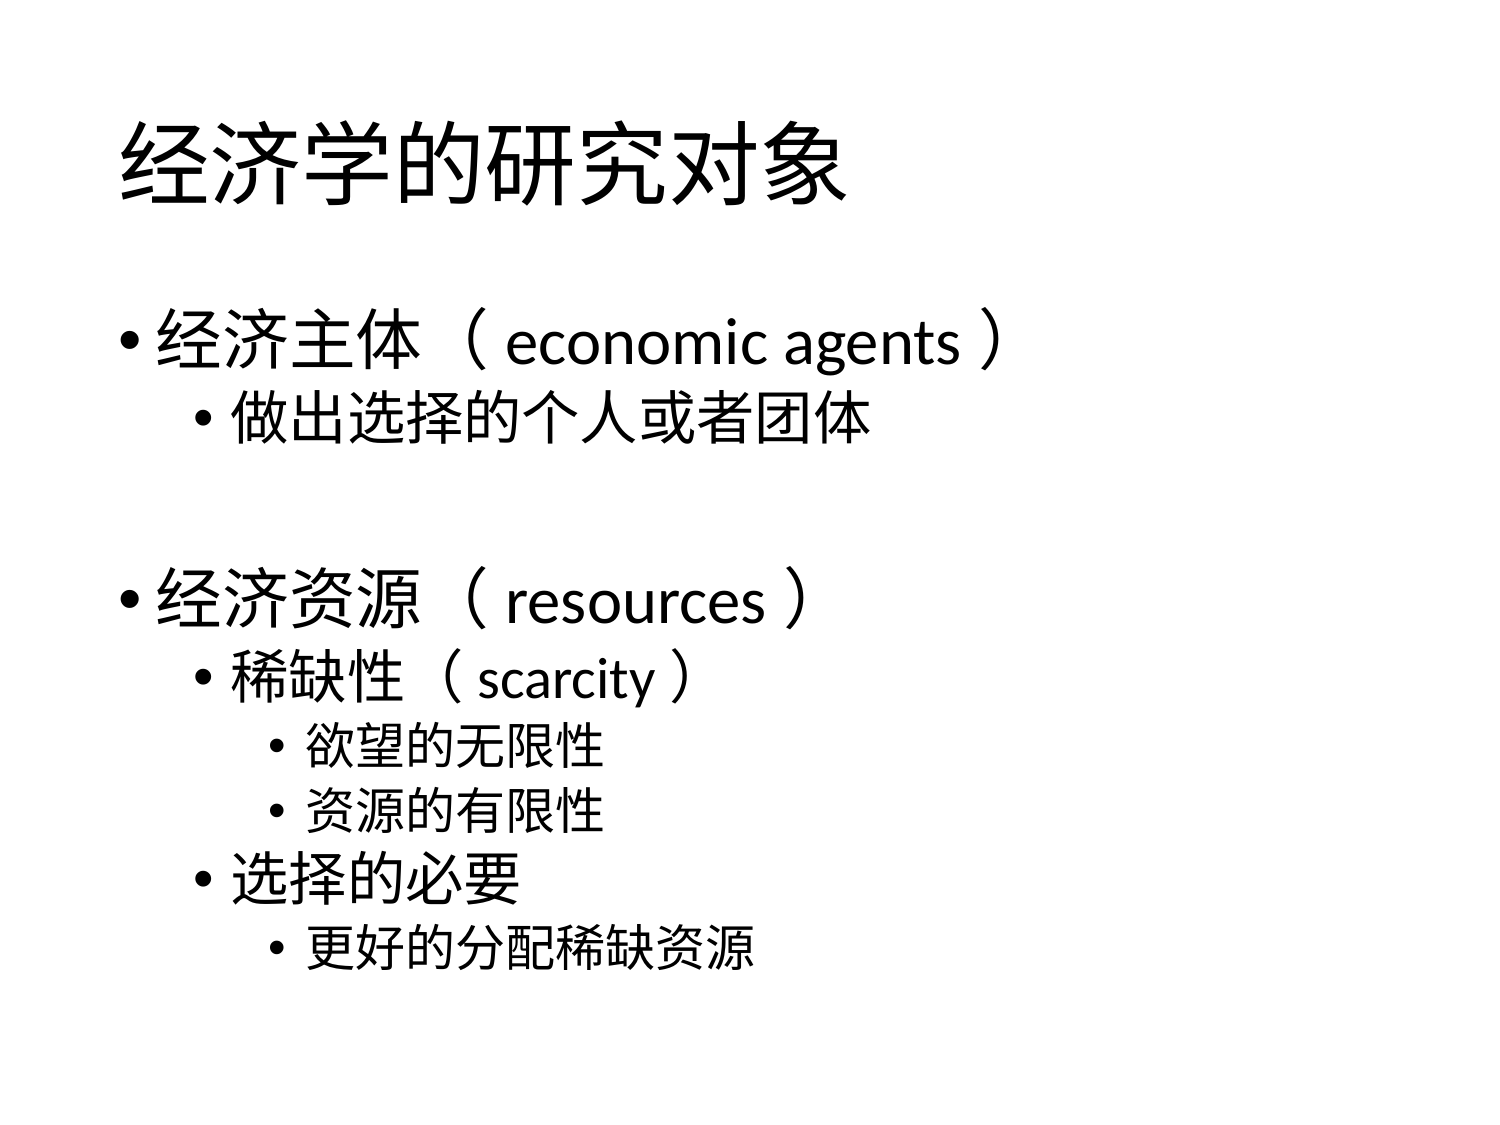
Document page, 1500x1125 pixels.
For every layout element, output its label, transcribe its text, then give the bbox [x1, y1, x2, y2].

title 经济学的研究对象 [103, 59, 1397, 278]
list 经济主体（economic agents） 做出选择的个人或者团体 经济资源（resources） 稀缺性（scarcity） 欲望的无限性 资源的有限性 选择的必要 更好的分配稀缺资源 [103, 299, 1397, 1014]
